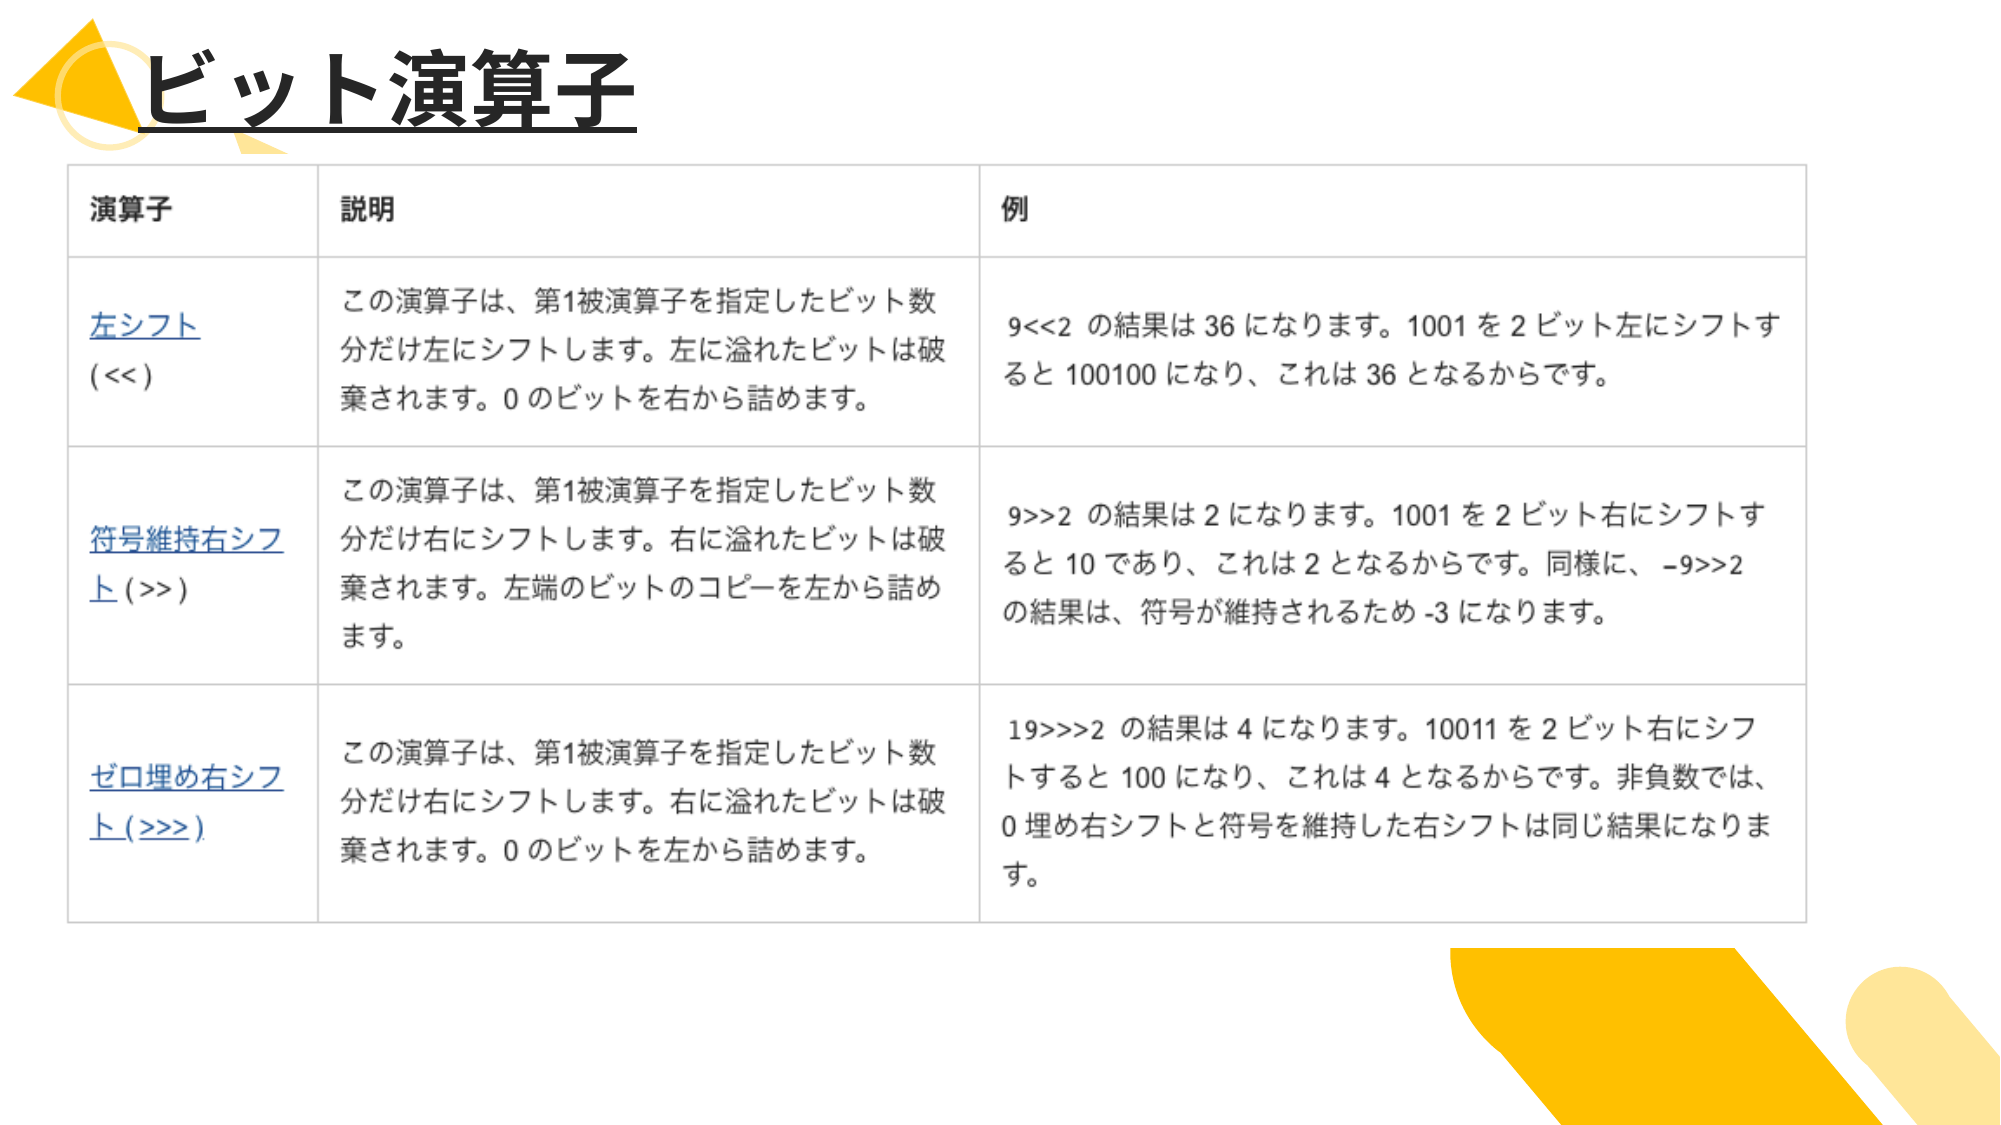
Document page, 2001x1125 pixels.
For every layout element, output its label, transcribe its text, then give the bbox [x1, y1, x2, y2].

text_box ビット演算子 [122, 23, 1326, 152]
picture [57, 154, 1844, 948]
text_box [1847, 968, 2000, 1125]
text_box [1451, 948, 1881, 1125]
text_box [39, 41, 279, 176]
